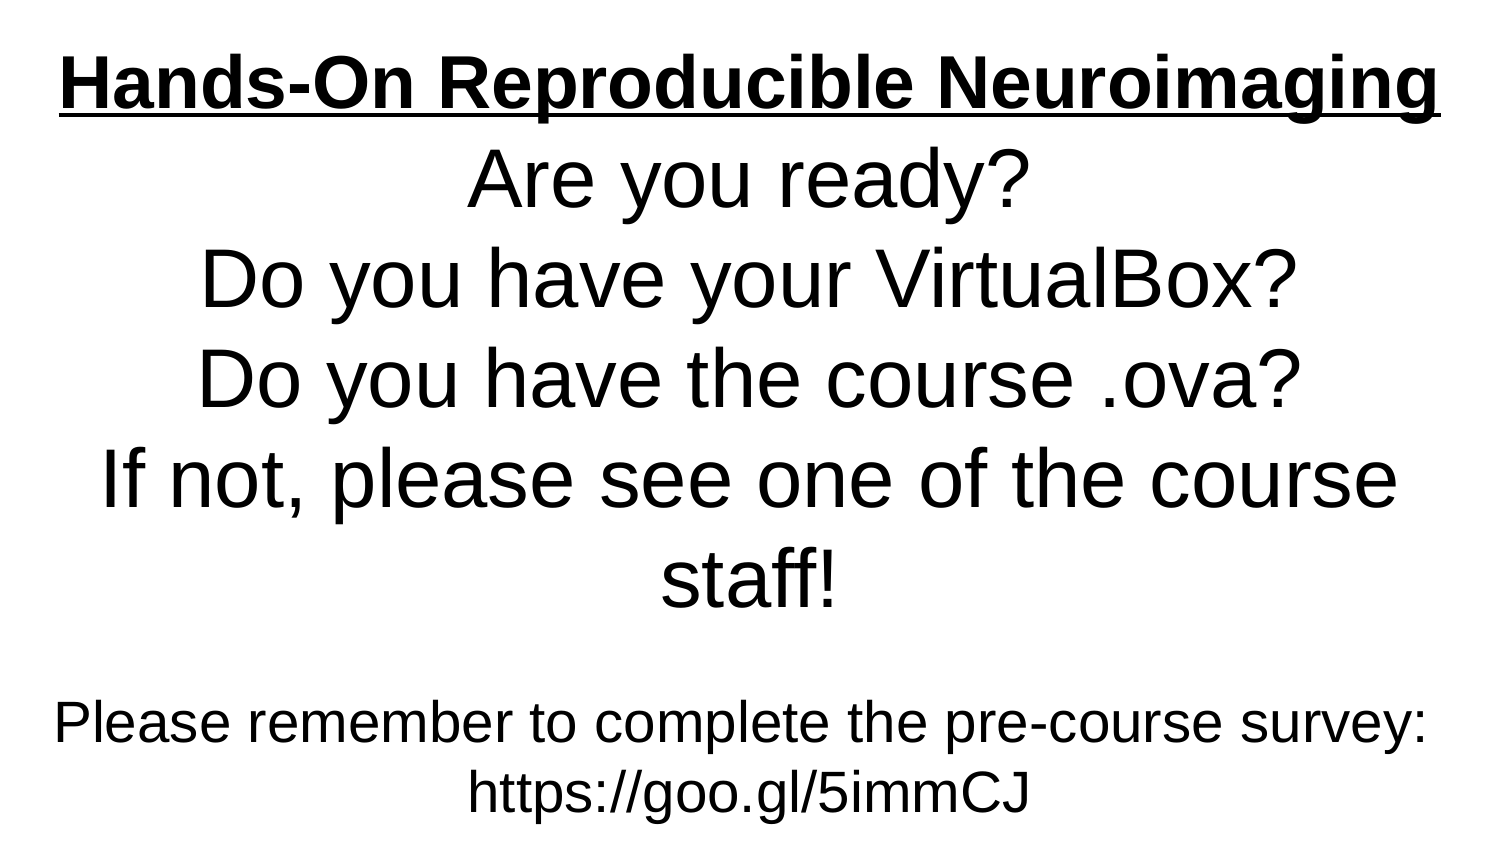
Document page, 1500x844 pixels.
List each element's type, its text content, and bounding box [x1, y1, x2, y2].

title Hands-On Reproducible Neuroimaging Are you ready? Do you have your VirtualBox? Do you have the course .ova? If not, please see one of the course staff! Please remember to complete the pre-course survey: https://goo.gl/5immCJ [16, 34, 1484, 839]
